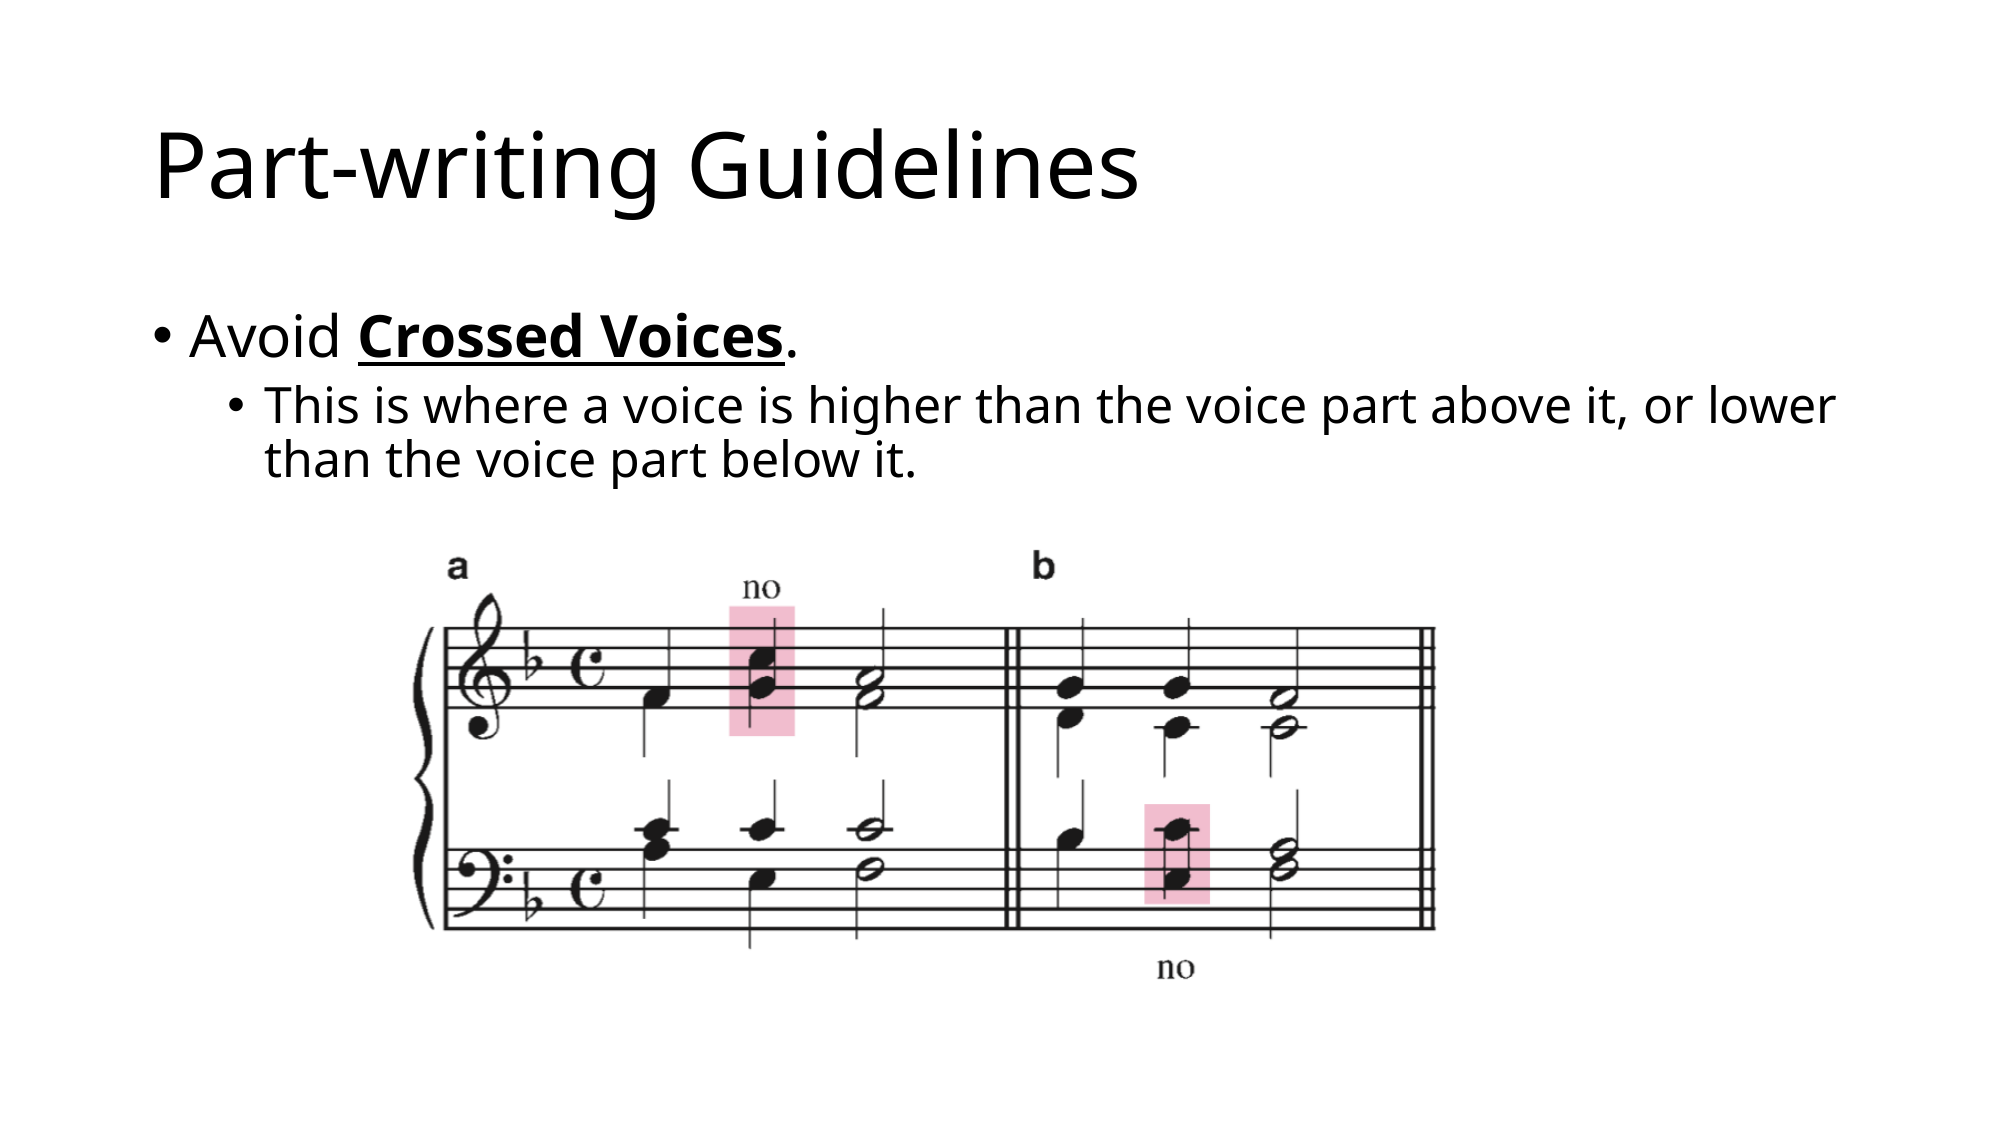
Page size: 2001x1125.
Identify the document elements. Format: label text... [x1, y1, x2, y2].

picture [365, 521, 1438, 1036]
title Part-writing Guidelines [137, 59, 1863, 278]
list Avoid Crossed Voices. This is where a voice is higher than the voice part above it, or lower than the voice part below it. [137, 299, 1863, 1014]
